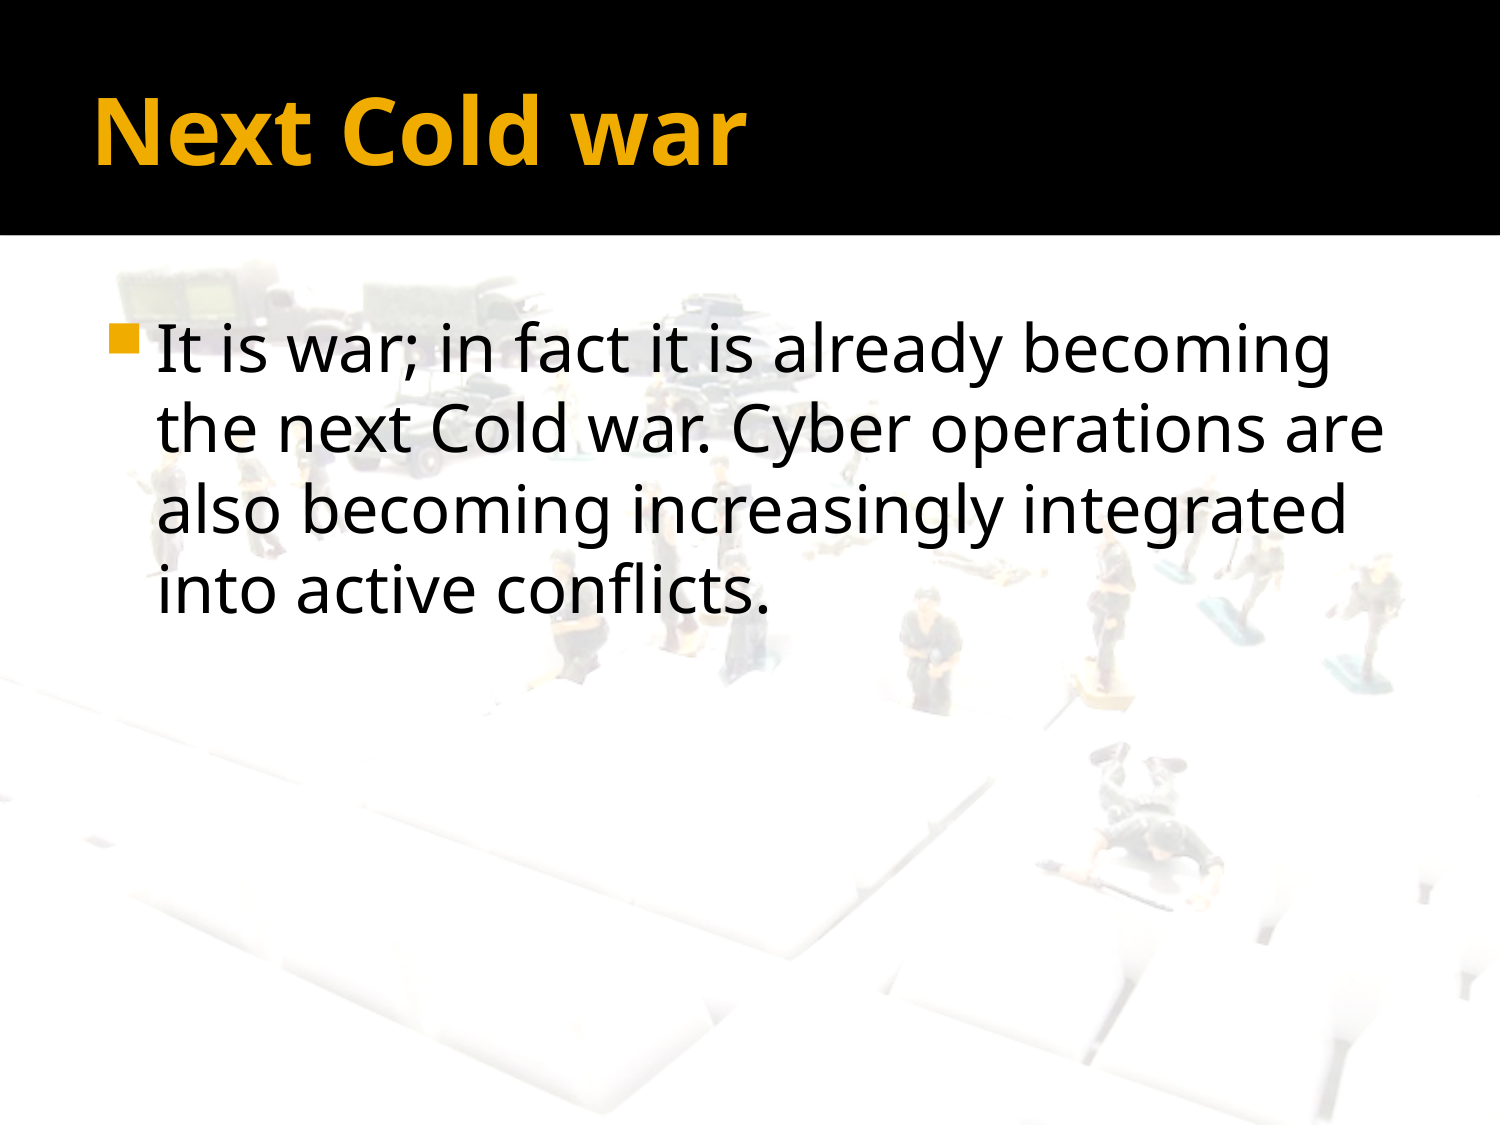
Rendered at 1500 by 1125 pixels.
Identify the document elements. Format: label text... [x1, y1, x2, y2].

picture [0, 237, 1500, 1125]
title Next Cold war [75, 25, 1425, 231]
